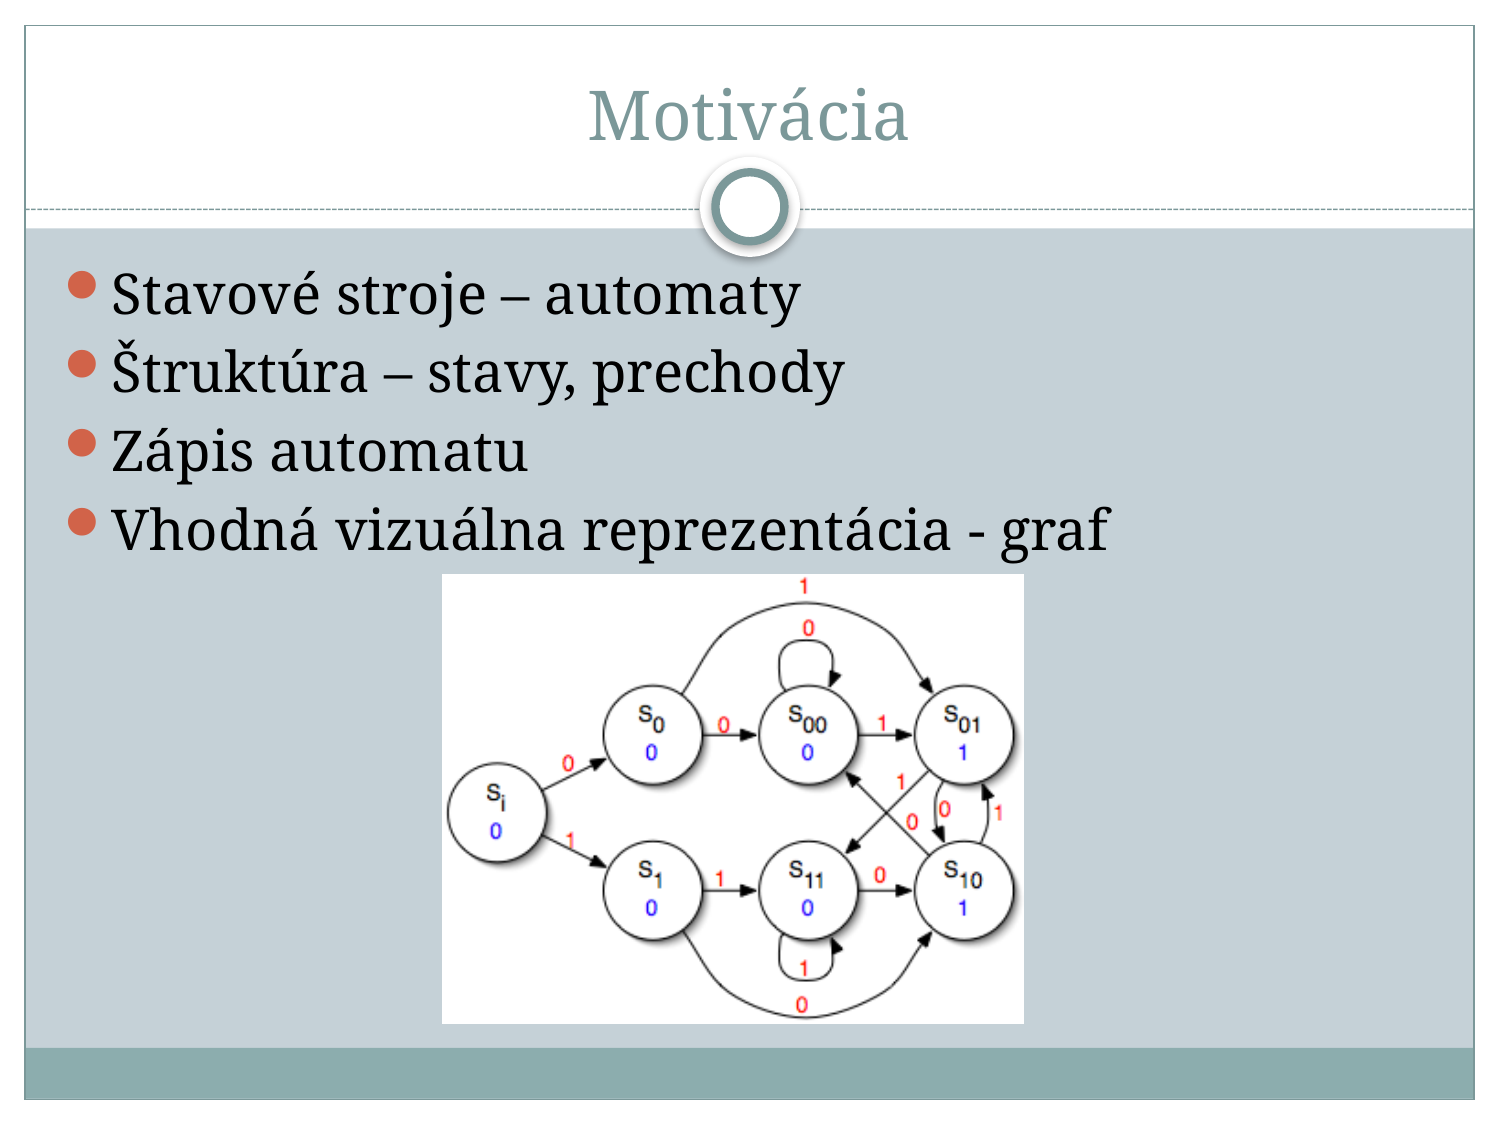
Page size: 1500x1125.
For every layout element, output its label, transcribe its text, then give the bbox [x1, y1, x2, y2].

picture [442, 574, 1024, 1024]
list Stavové stroje – automaty Štruktúra – stavy, prechody Zápis automatu Vhodná vizuálna reprezentácia - graf [49, 250, 1445, 1001]
title Motivácia [49, 37, 1450, 162]
